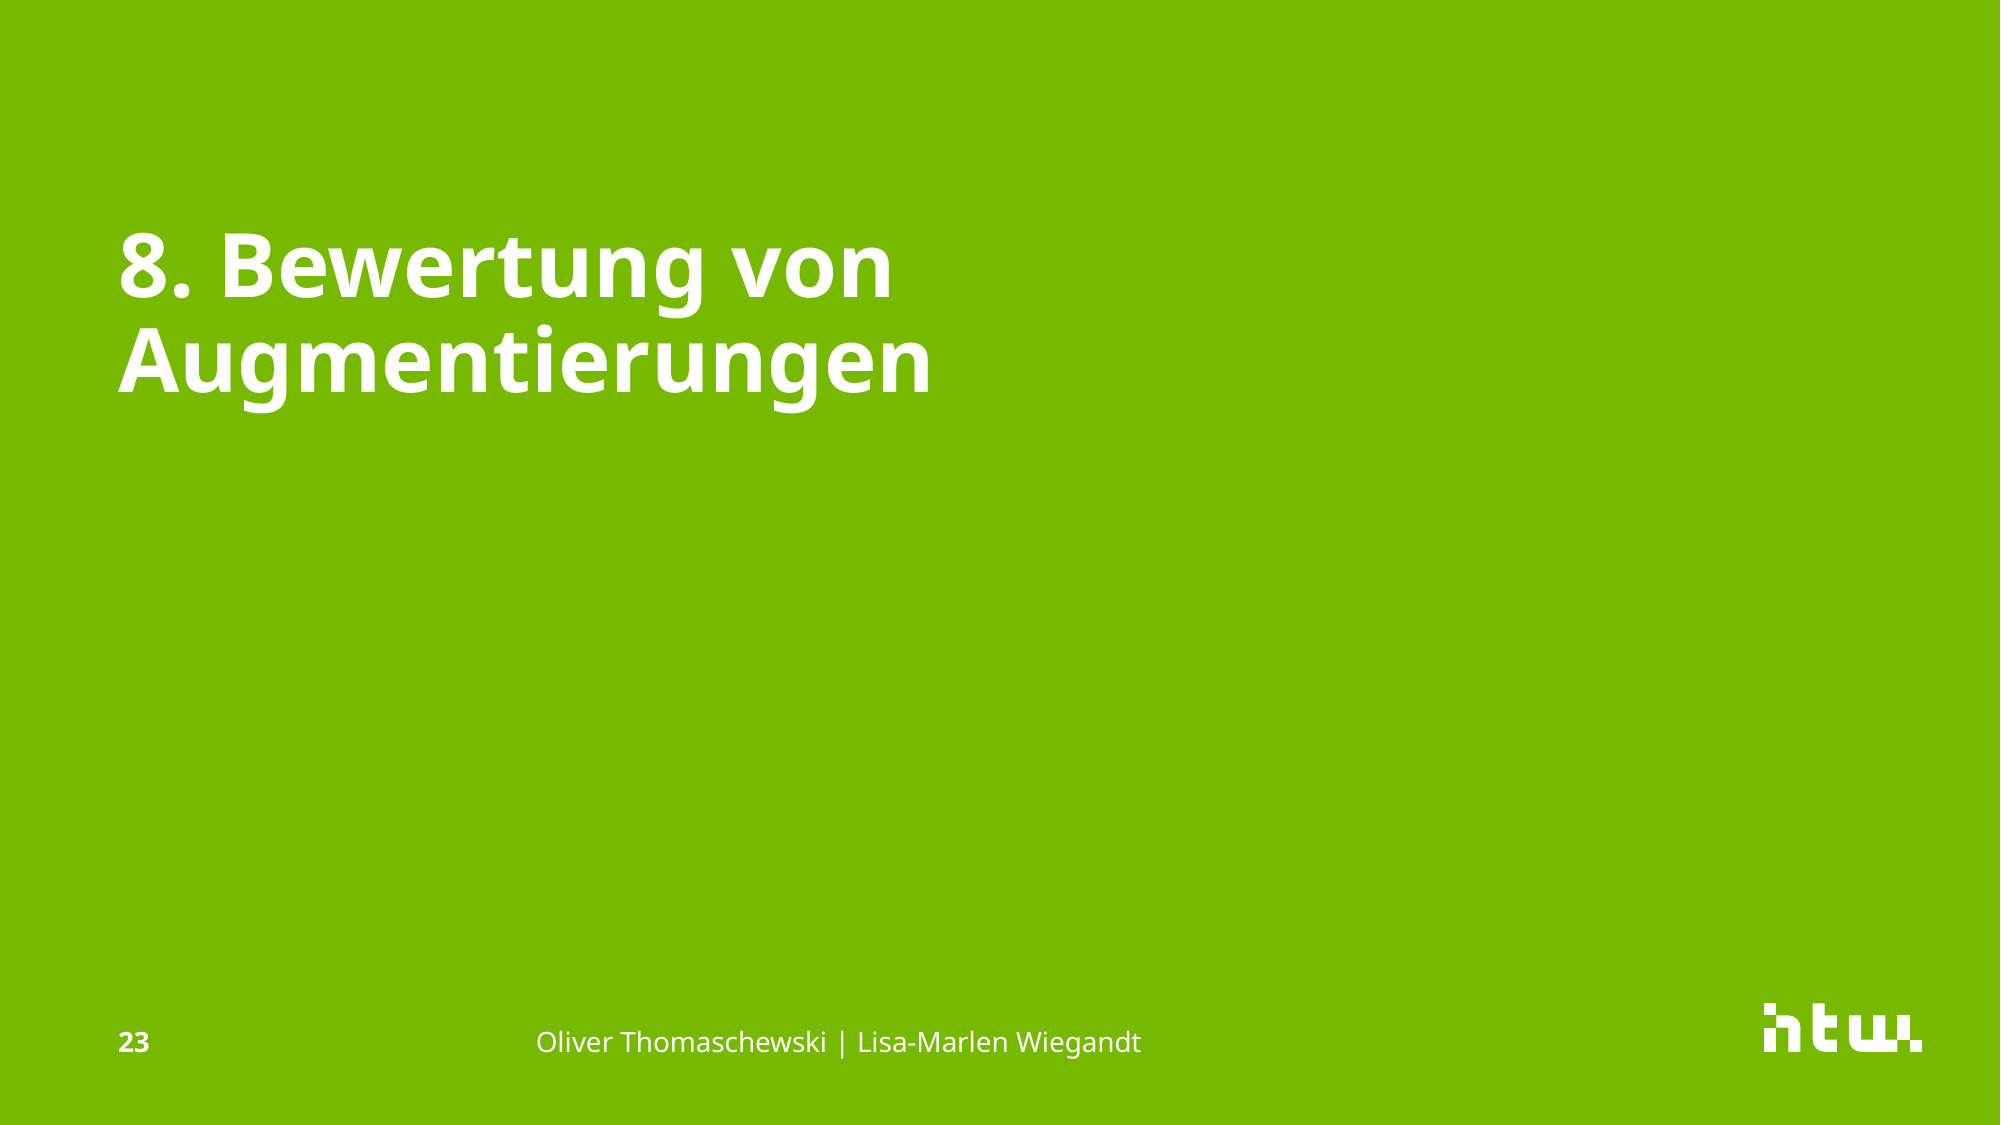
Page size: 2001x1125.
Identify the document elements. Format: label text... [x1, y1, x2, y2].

title 8. Bewertung von Augmentierungen [118, 221, 1437, 318]
footer Oliver Thomaschewski | Lisa-Marlen Wiegandt [535, 1025, 1437, 1065]
slide_number 23 [118, 1025, 497, 1065]
